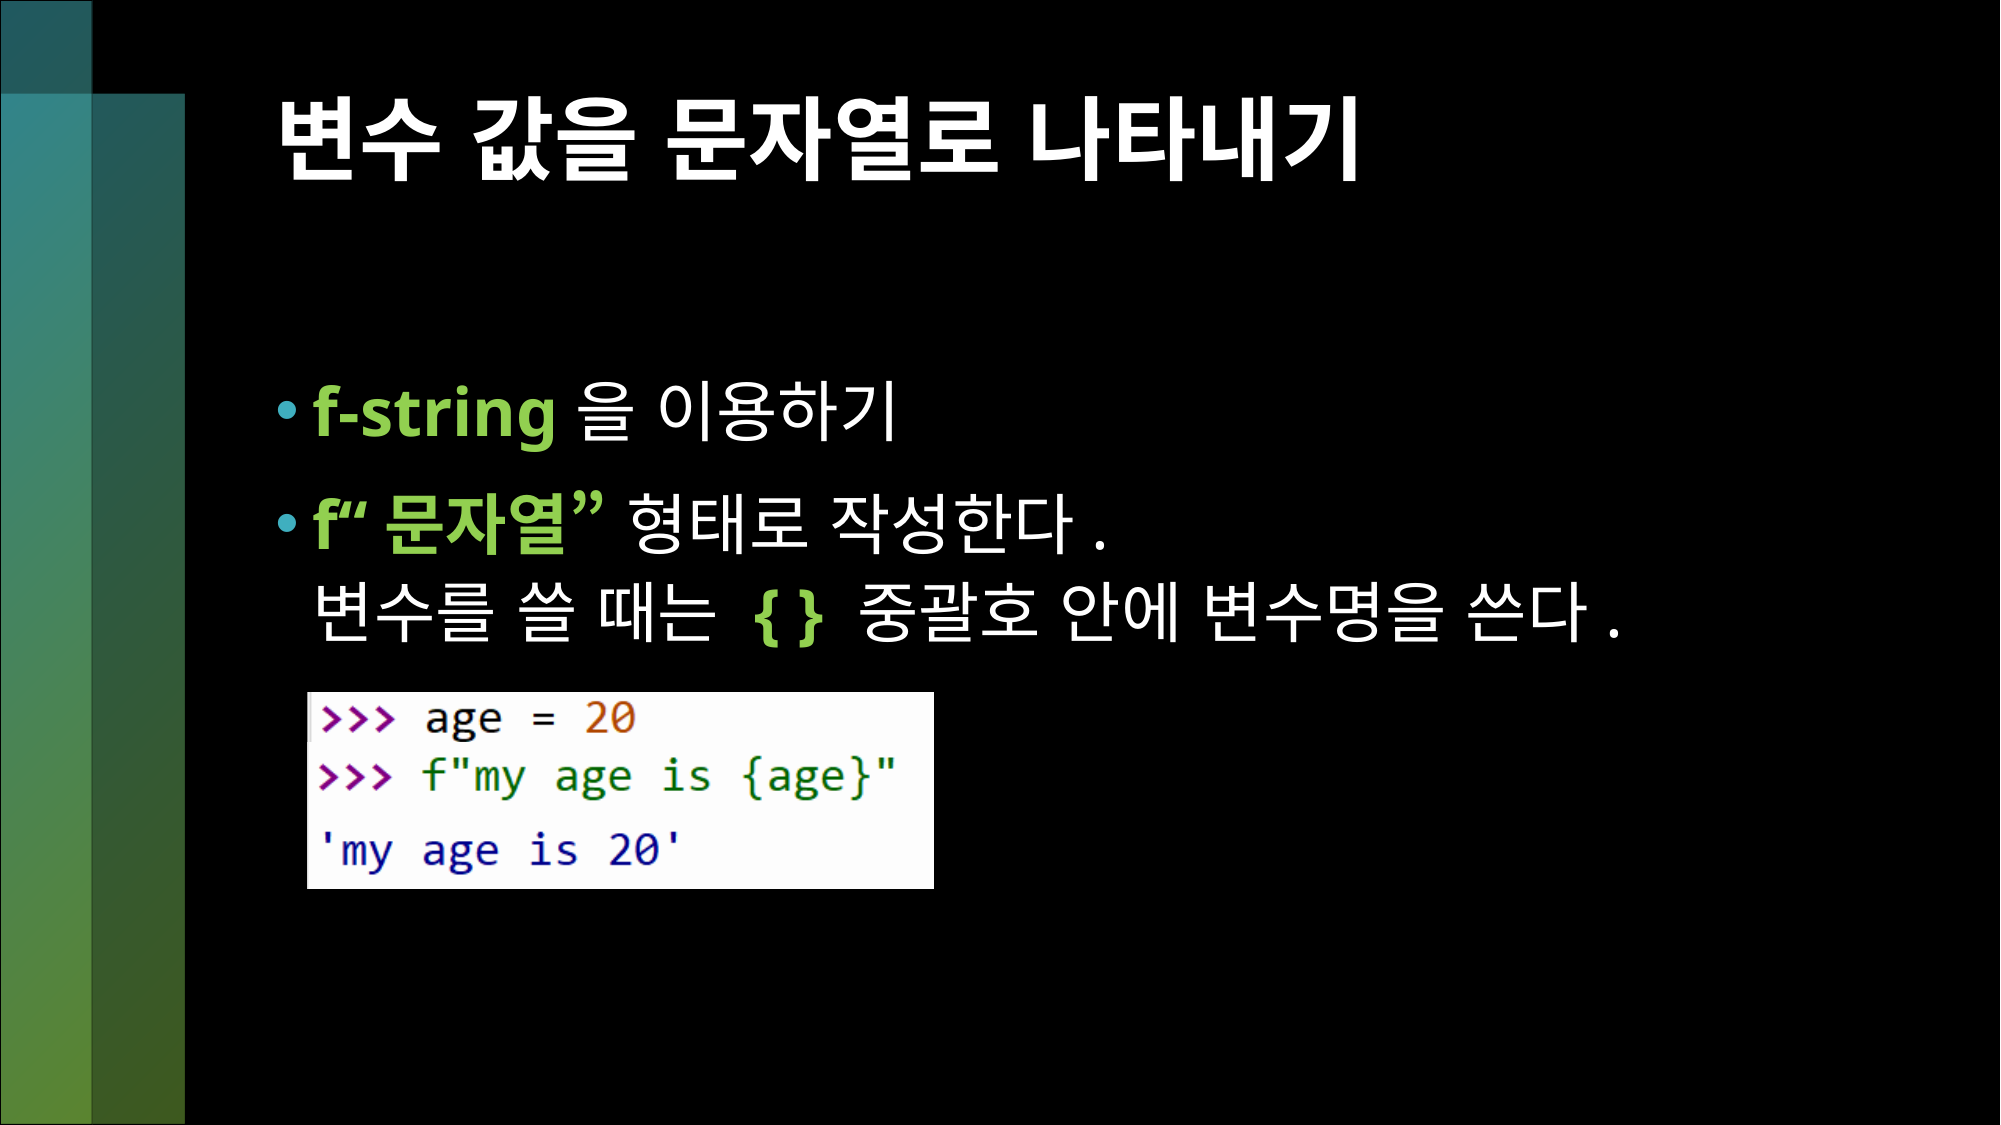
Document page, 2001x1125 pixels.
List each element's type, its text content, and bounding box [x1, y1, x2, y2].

list f-string을 이용하기 f“문자열” 형태로 작성한다. 변수를 쓸 때는 { } 중괄호 안에 변수명을 쓴다. [260, 354, 1817, 999]
title 변수 값을 문자열로 나타내기 [260, 74, 1817, 329]
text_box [307, 692, 934, 889]
